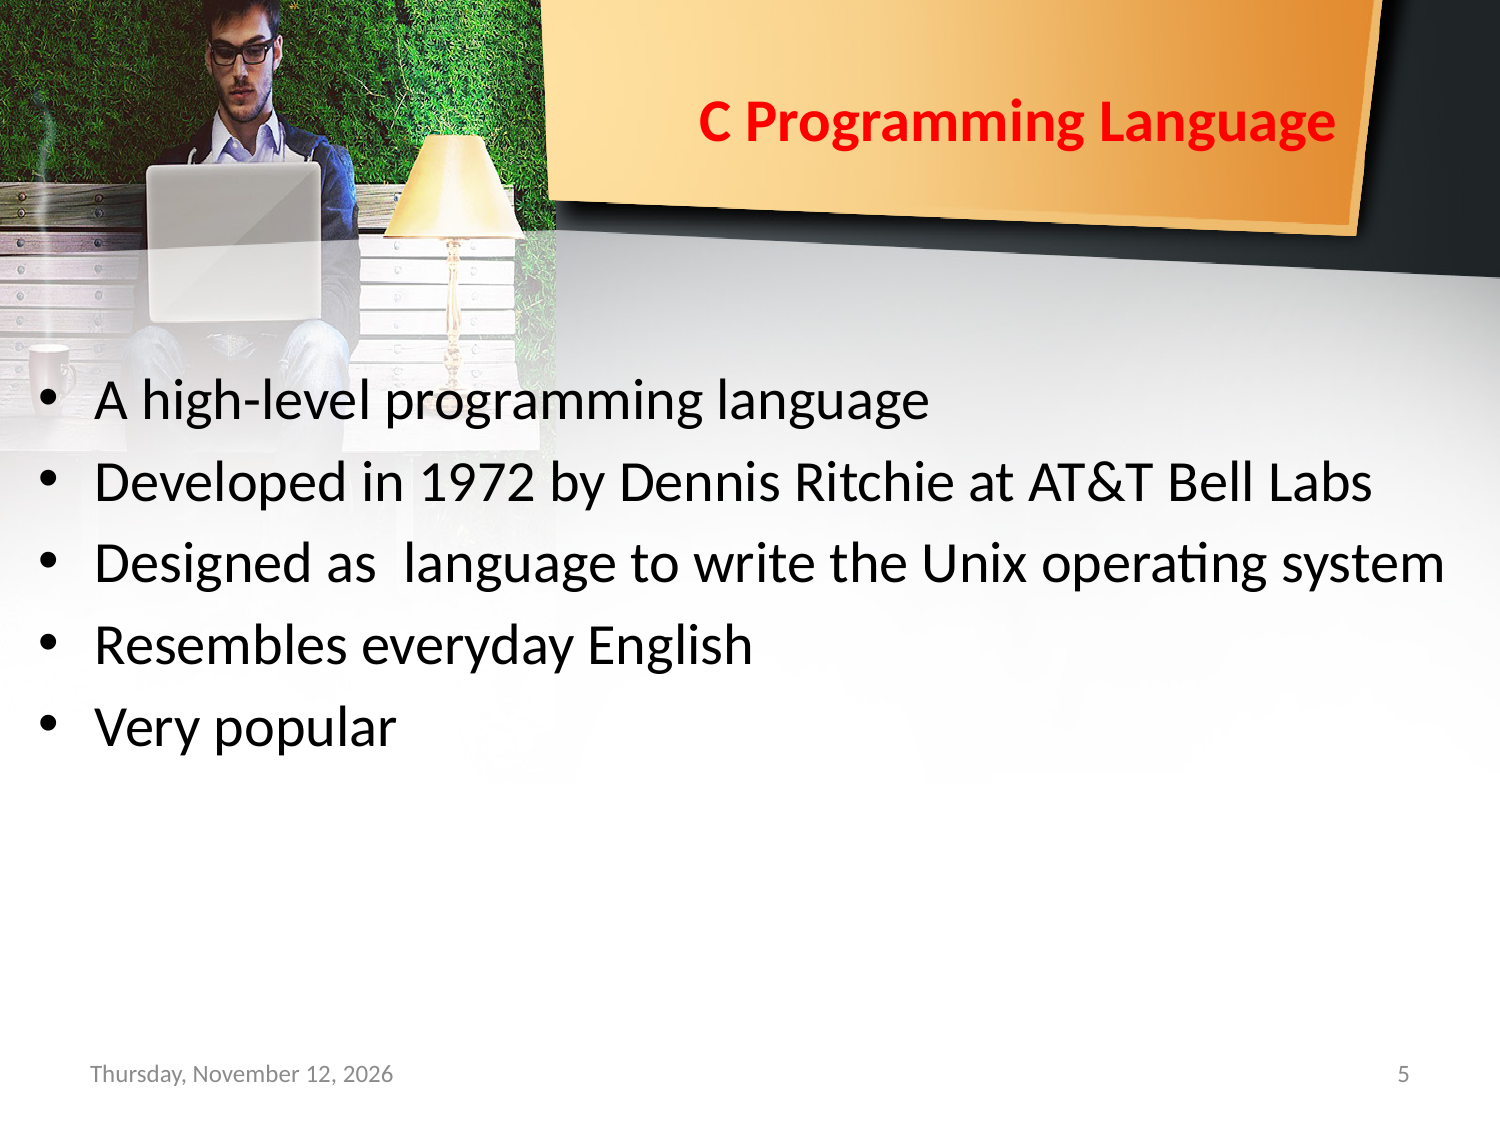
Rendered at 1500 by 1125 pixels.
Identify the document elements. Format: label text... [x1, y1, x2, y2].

list A high-level programming language Developed in 1972 by Dennis Ritchie at AT&T Bell Labs Designed as language to write the Unix operating system Resembles everyday English Very popular [23, 353, 1500, 1122]
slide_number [75, 1042, 425, 1103]
picture [0, 0, 1500, 1125]
slide_number 5 [1074, 1042, 1425, 1103]
title C Programming Language [562, 50, 1353, 184]
